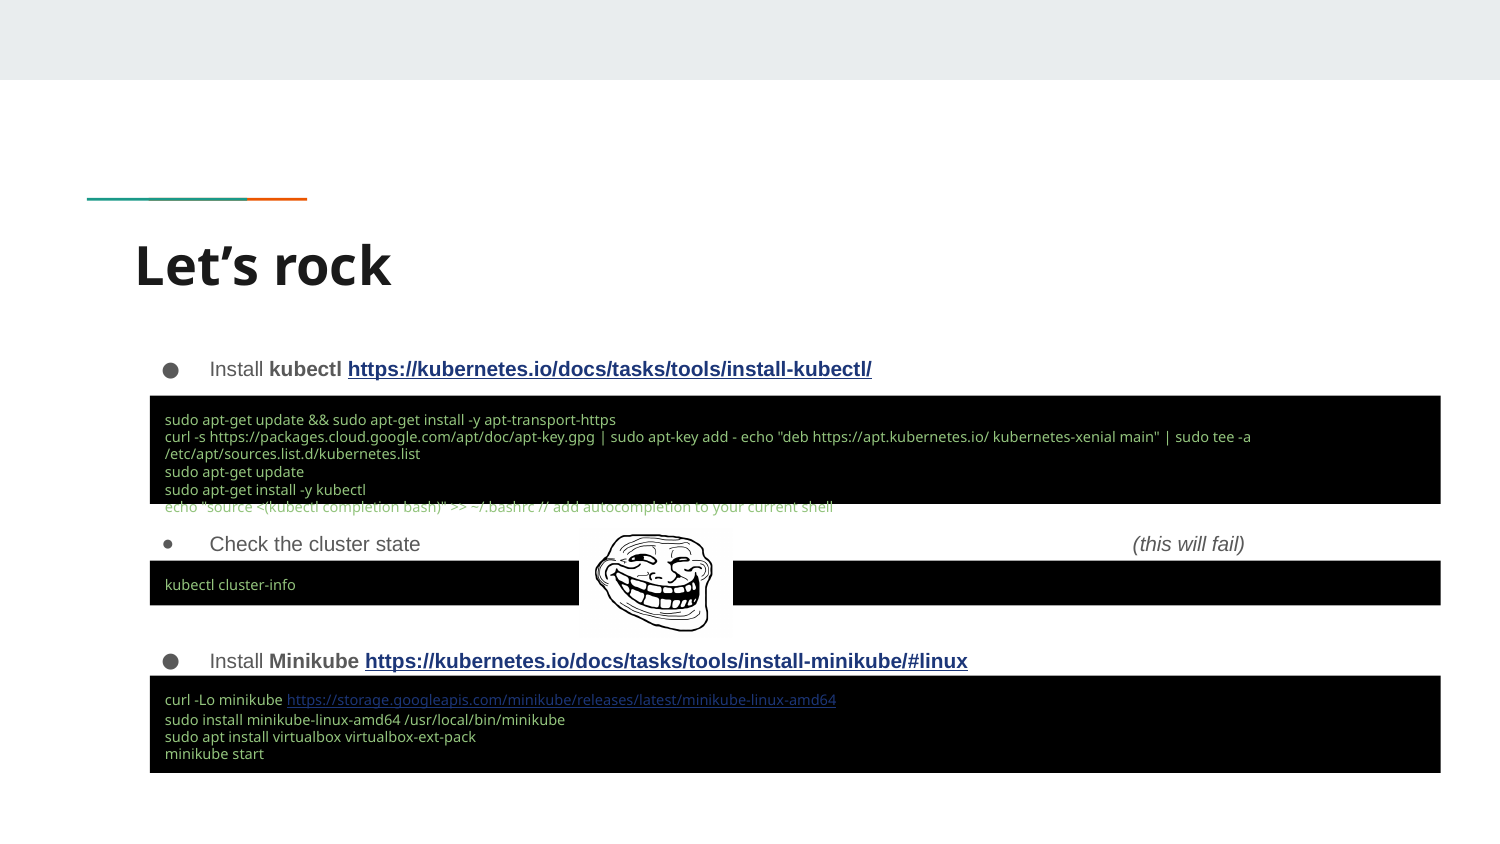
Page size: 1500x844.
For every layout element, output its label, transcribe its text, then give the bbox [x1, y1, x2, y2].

text_box curl -Lo minikube https://storage.googleapis.com/minikube/releases/latest/minikube-linux-amd64 sudo install minikube-linux-amd64 /usr/local/bin/minikube sudo apt install virtualbox virtualbox-ext-pack minikube start [149, 675, 1441, 773]
title Let’s rock [119, 216, 1381, 305]
picture [578, 528, 733, 638]
text_box sudo apt-get update && sudo apt-get install -y apt-transport-https curl -s https://packages.cloud.google.com/apt/doc/apt-key.gpg | sudo apt-key add - echo "deb https://apt.kubernetes.io/ kubernetes-xenial main" | sudo tee -a /etc/apt/sources.list.d/kubernetes.list sudo apt-get update sudo apt-get install -y kubectl echo "source <(kubectl completion bash)" >> ~/.bashrc // add autocompletion to your current shell [149, 395, 1441, 504]
list Install kubectl https://kubernetes.io/docs/tasks/tools/install-kubectl/ Check the cluster state (this will fail) Install Minikube https://kubernetes.io/docs/tasks/tools/install-minikube/#linux [119, 341, 1381, 836]
text_box kubectl cluster-info [737, 560, 1441, 606]
text_box kubectl cluster-info [149, 560, 573, 606]
